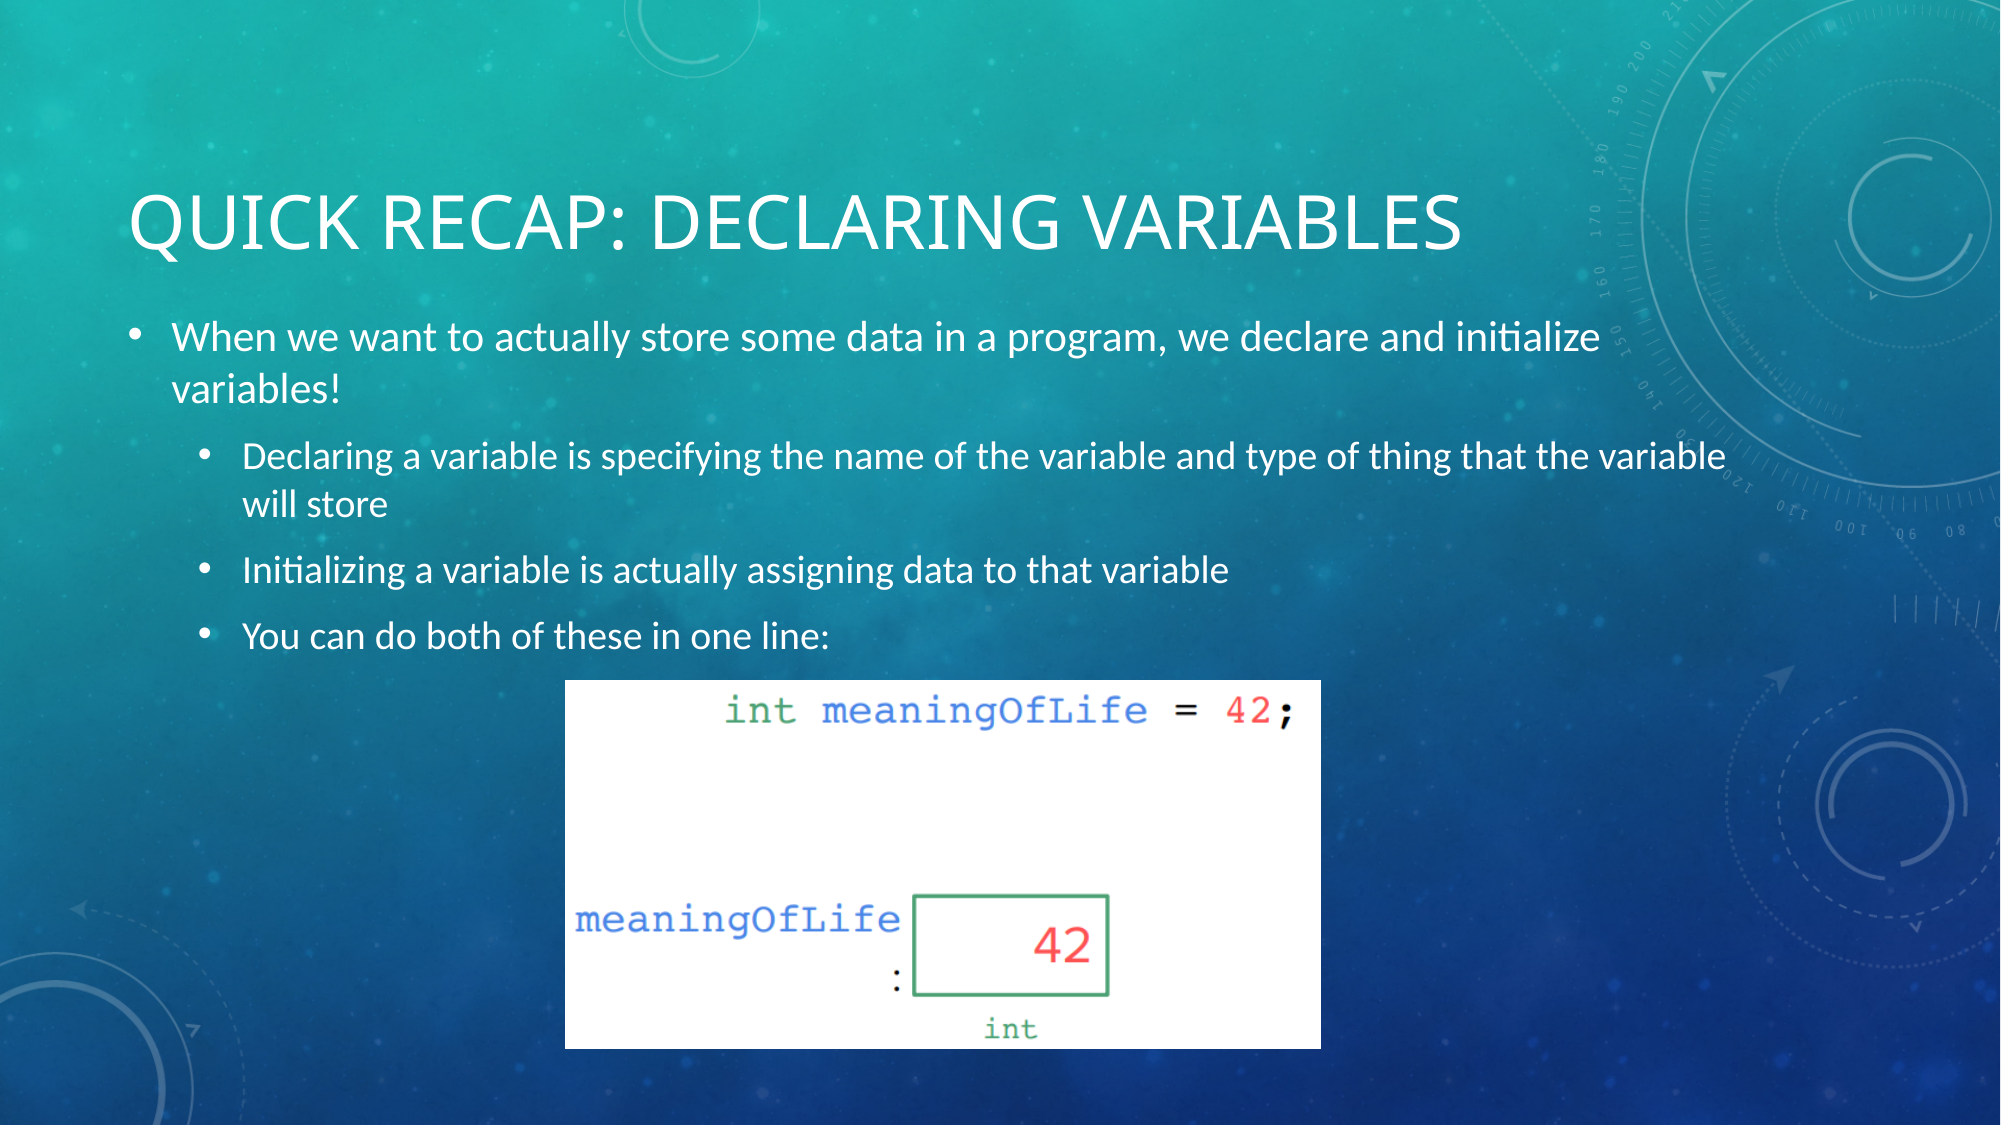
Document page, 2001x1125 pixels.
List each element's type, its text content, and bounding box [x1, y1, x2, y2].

picture [0, 0, 2001, 1125]
title Quick recap: declaring variables [112, 99, 1775, 298]
list When we want to actually store some data in a program, we declare and initialize variables! Declaring a variable is specifying the name of the variable and type of thing that the variable will store Initializing a variable is actually assigning data to that variable You can do both of these in one line: [112, 298, 1775, 667]
